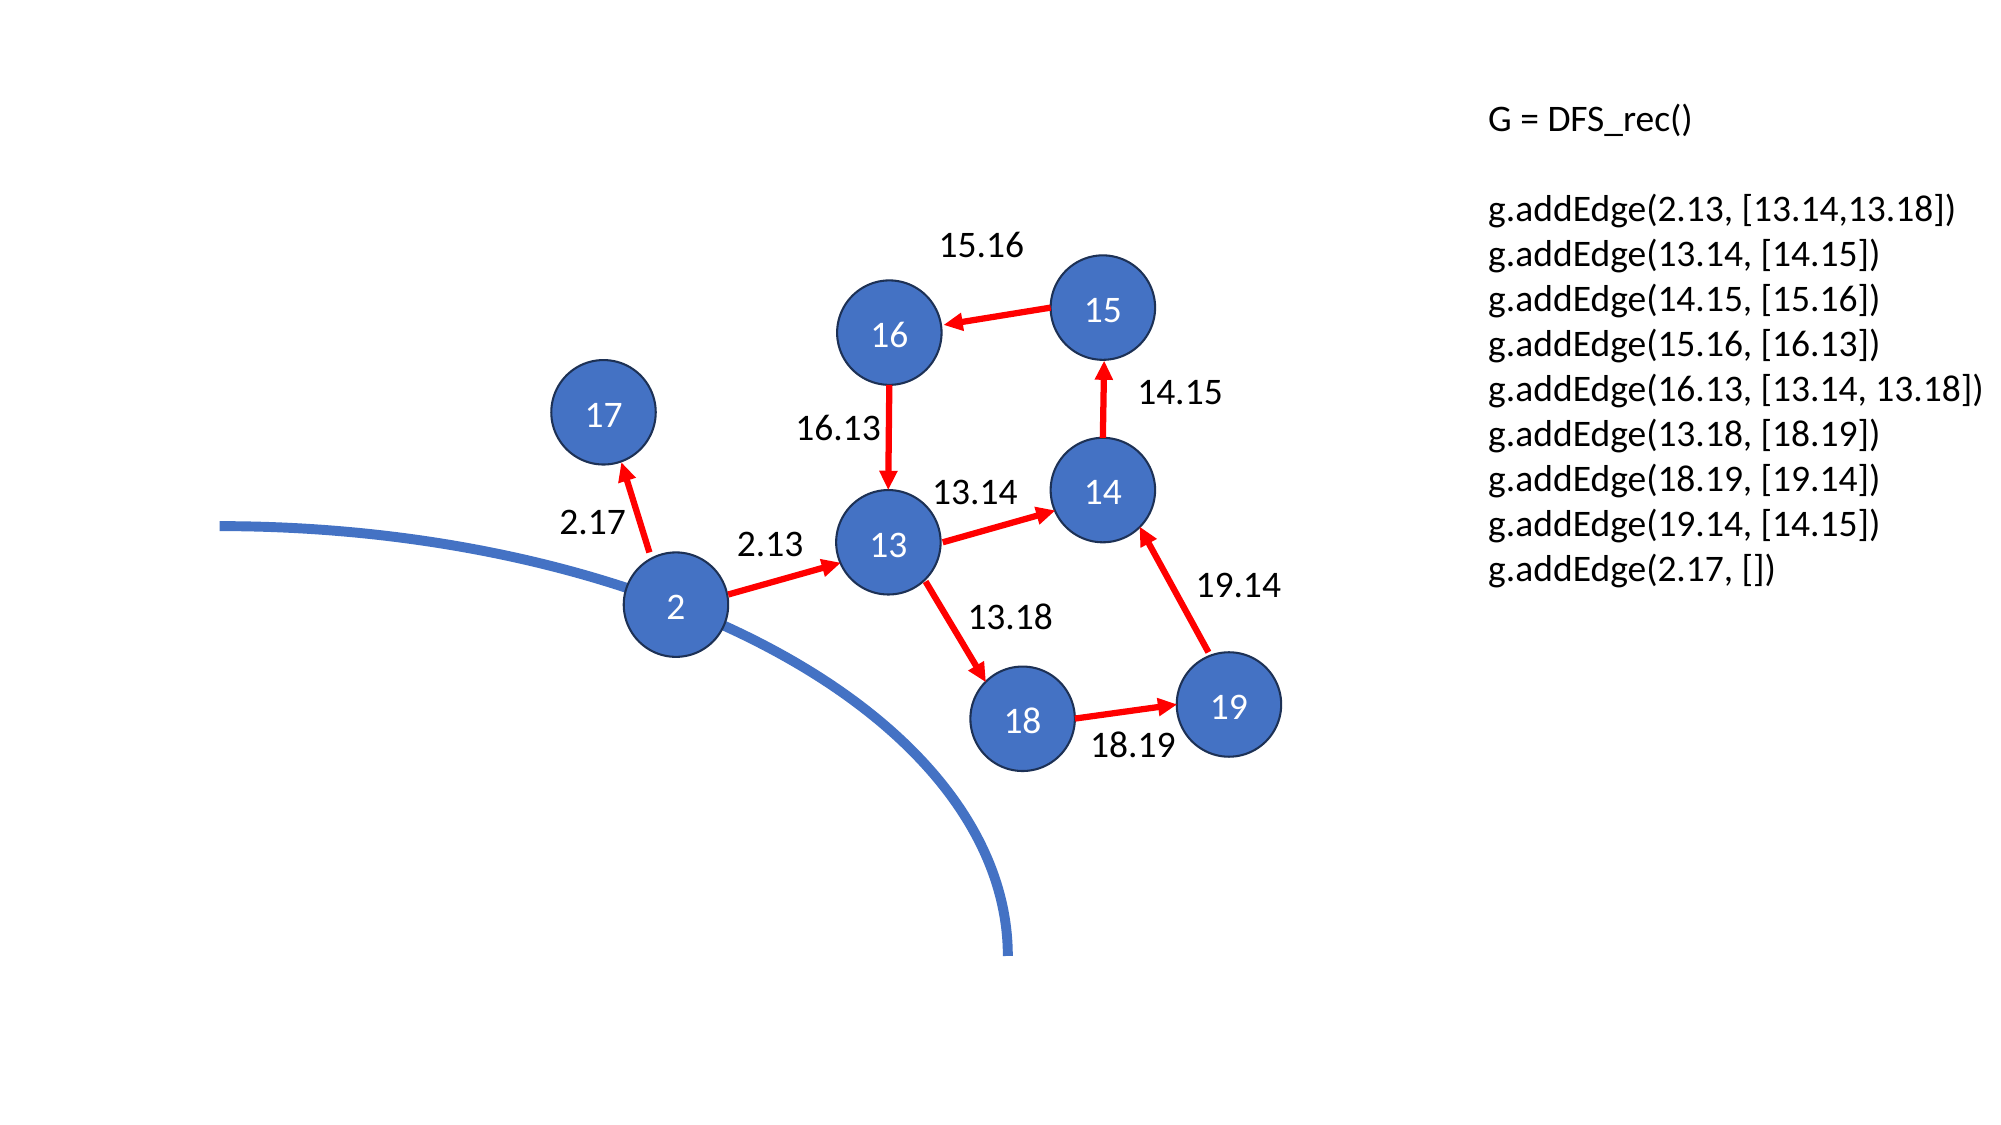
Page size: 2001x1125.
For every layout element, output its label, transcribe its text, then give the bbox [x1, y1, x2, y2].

text_box 13 [835, 489, 942, 596]
text_box 2.13 [722, 511, 819, 572]
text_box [1139, 526, 1209, 653]
text_box 17 [550, 359, 657, 466]
text_box 16.13 [890, 395, 896, 456]
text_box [621, 462, 650, 553]
text_box 2.17 [544, 489, 621, 550]
text_box 18 [969, 665, 1075, 773]
text_box 13.18 [986, 585, 1069, 645]
text_box 19.14 [1209, 552, 1297, 613]
text_box 13.14 [917, 459, 1033, 519]
text_box G = DFS_rec() g.addEdge(2.13, [13.14,13.18]) g.addEdge(13.14, [14.15]) g.addEdge(14.15, [15.16]) g.addEdge(15.16, [16.13]) g.addEdge(16.13, [13.14, 13.18]) g.addEdge(13.18, [18.19]) g.addEdge(18.19, [19.14]) g.addEdge(19.14, [14.15]) g.addEdge(2.17, []) [1473, 86, 1999, 597]
text_box 15 [1049, 254, 1157, 361]
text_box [943, 307, 1051, 325]
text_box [942, 510, 1055, 543]
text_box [925, 581, 986, 682]
text_box 18.19 [1075, 712, 1191, 773]
text_box 16.13 [780, 395, 888, 456]
text_box 16 [836, 279, 943, 386]
text_box 19 [1175, 651, 1283, 758]
text_box 2 [622, 551, 730, 658]
text_box 14.15 [1122, 359, 1238, 420]
text_box 15.16 [923, 212, 1040, 273]
text_box 14 [1049, 436, 1157, 544]
text_box [219, 525, 1009, 956]
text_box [728, 562, 841, 595]
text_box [1074, 704, 1177, 719]
